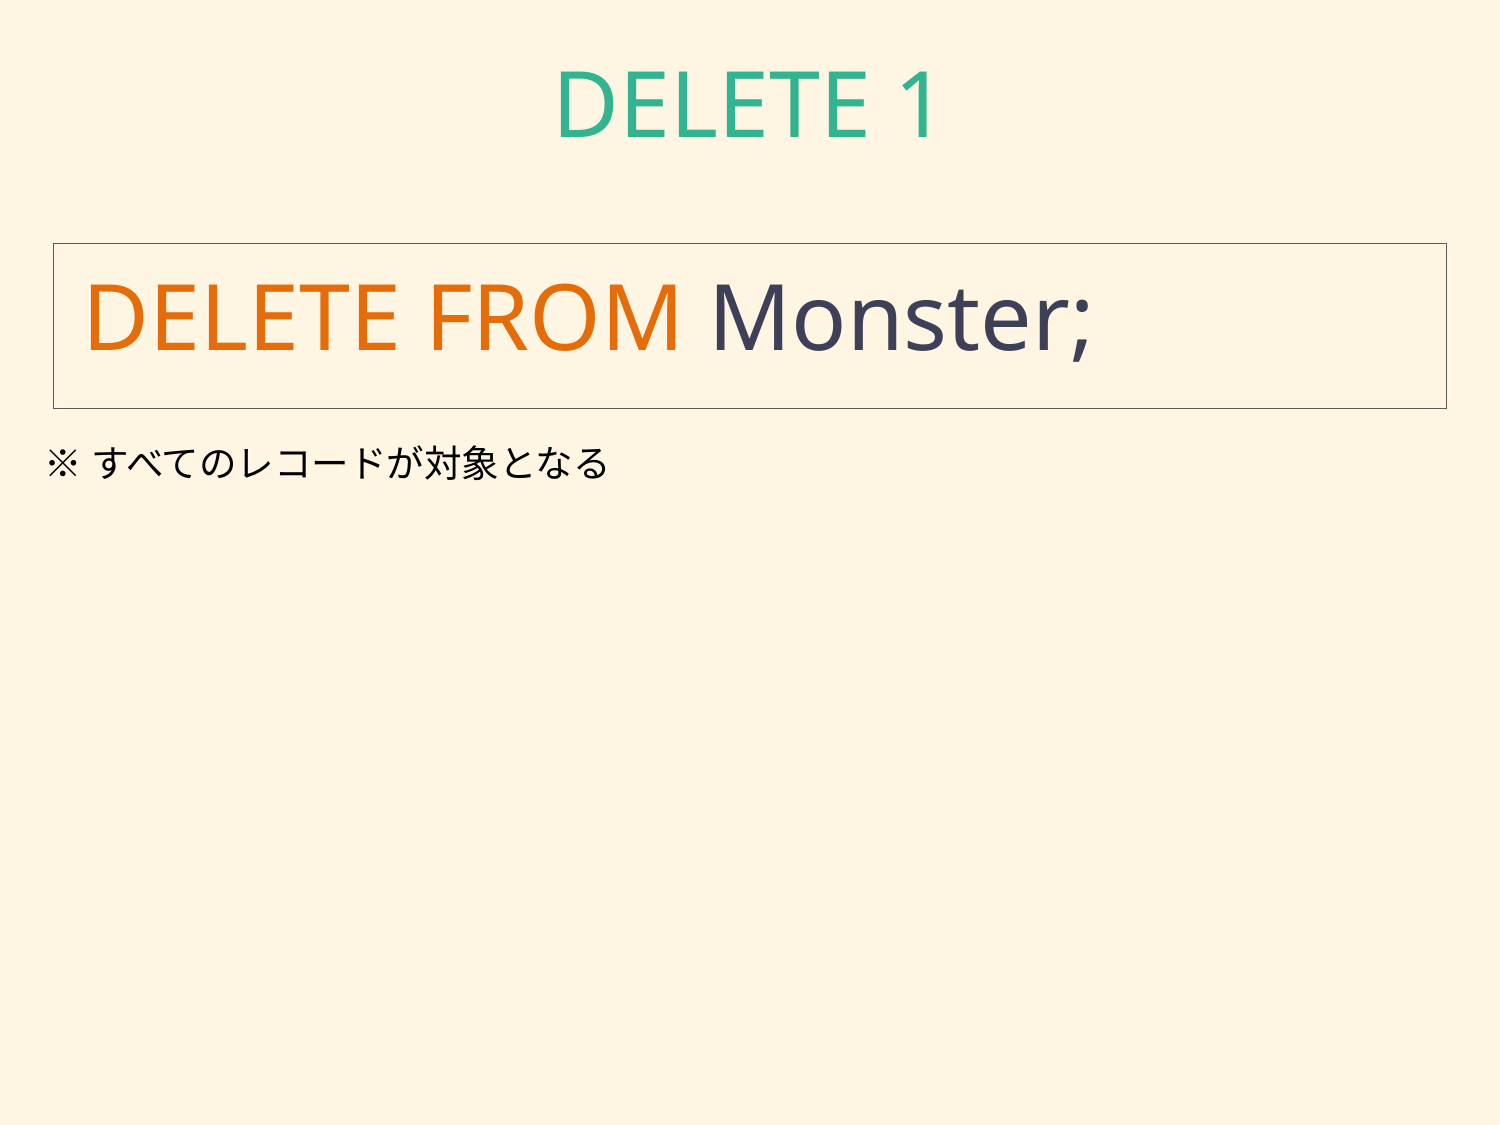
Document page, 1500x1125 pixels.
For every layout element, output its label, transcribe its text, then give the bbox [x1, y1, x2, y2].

title DELETE 1 [75, 7, 1425, 195]
text_box DELETE FROM Monster; [53, 243, 1447, 409]
text_box ※すべてのレコードが対象となる [29, 432, 626, 493]
